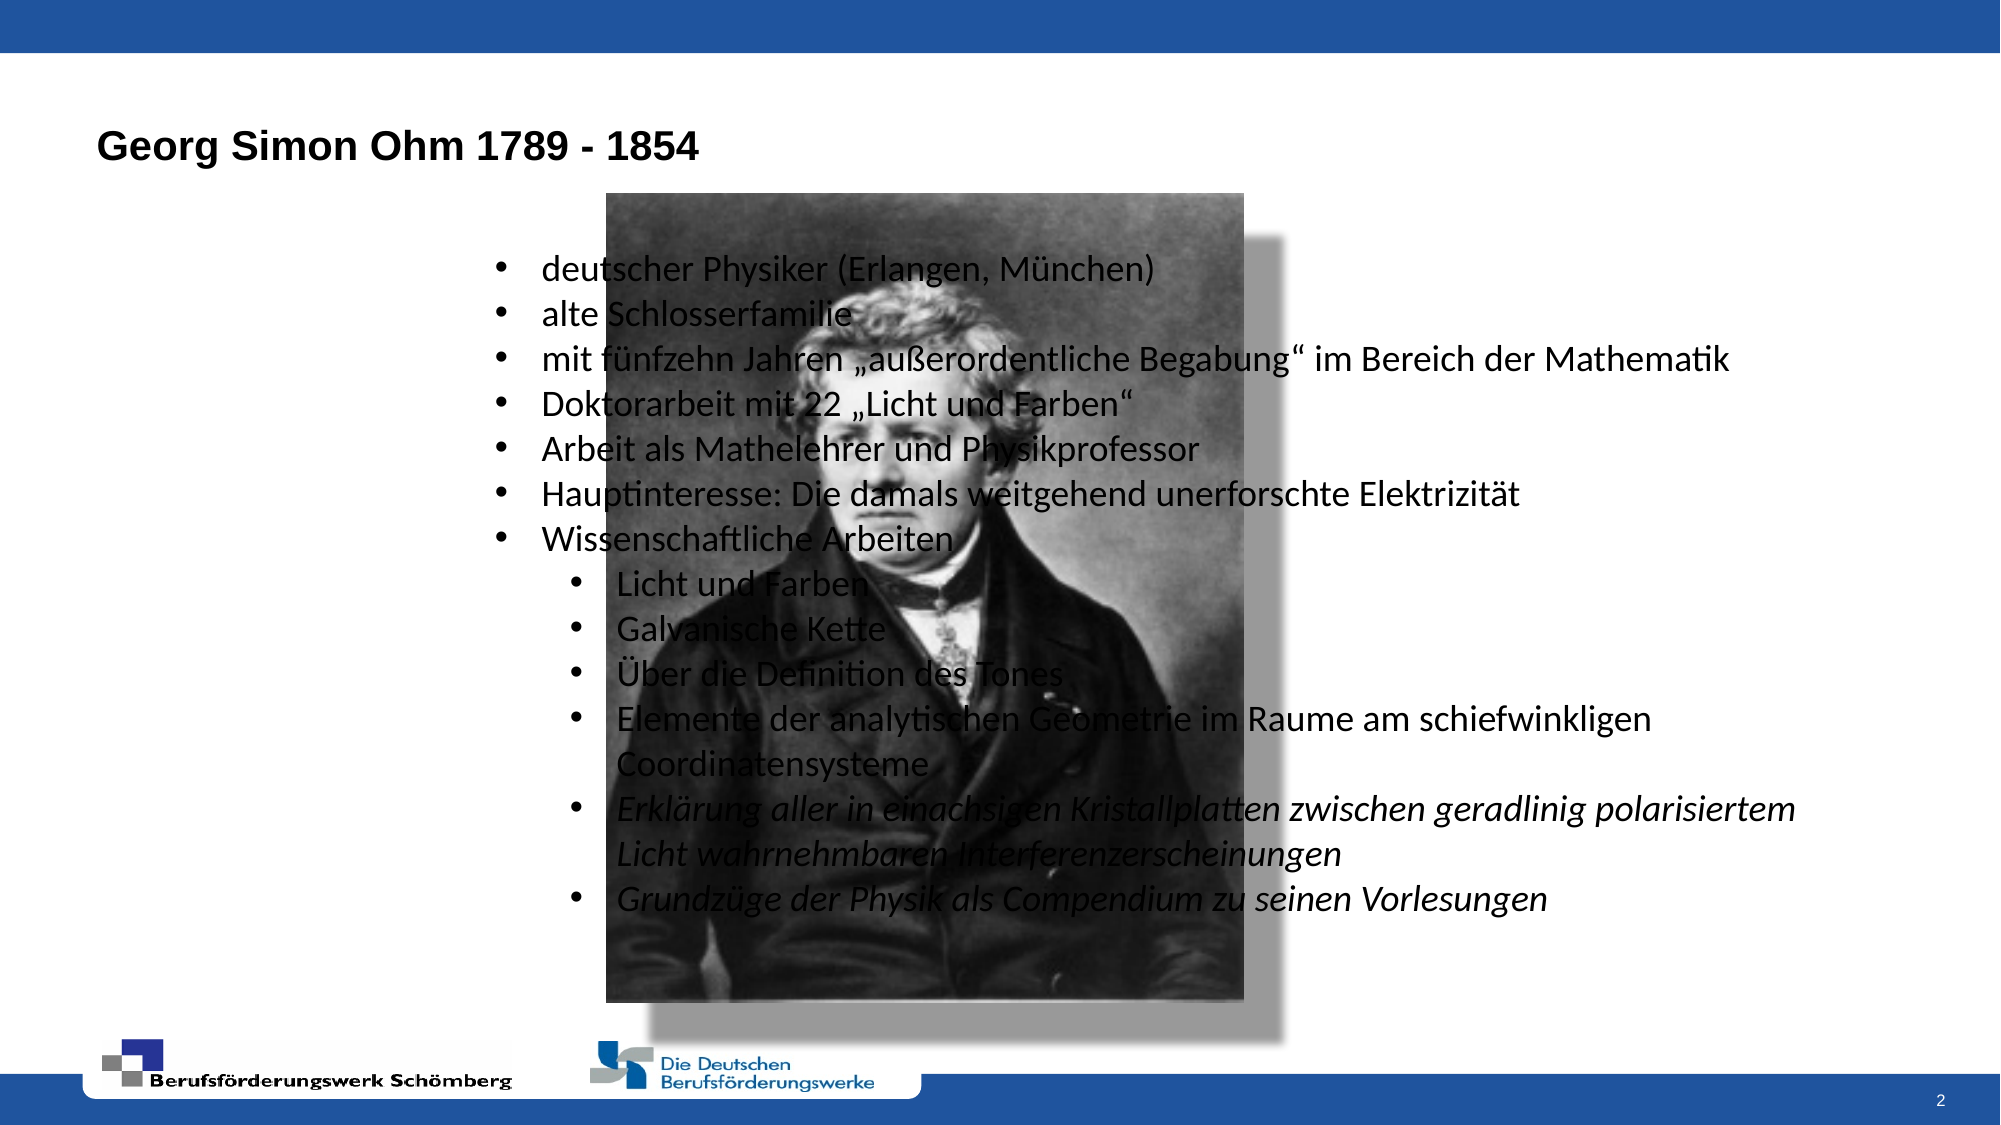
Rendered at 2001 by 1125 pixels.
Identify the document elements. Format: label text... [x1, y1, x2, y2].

picture [102, 1039, 512, 1090]
title Georg Simon Ohm 1789 - 1854 [81, 111, 1882, 194]
picture [590, 1041, 874, 1092]
text_box deutscher Physiker (Erlangen, München) alte Schlosserfamilie mit fünfzehn Jahren „außerordentliche Begabung“ im Bereich der Mathematik Doktorarbeit mit 22 „Licht und Farben“ Arbeit als Mathelehrer und Physikprofessor Hauptinteresse: Die damals weitgehend unerforschte Elektrizität Wissenschaftliche Arbeiten Licht und Farben Galvanische Kette Über die Definition des Tones Elemente der analytischen Geometrie im Raume am schiefwinkligen Coordinatensysteme Erklärung aller in einachsigen Kristallplatten zwischen geradlinig polarisiertem Licht wahrnehmbaren Interferenzerscheinungen Grundzüge der Physik als Compendium zu seinen Vorlesungen [1248, 236, 1882, 927]
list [606, 193, 1244, 1003]
text_box deutscher Physiker (Erlangen, München) alte Schlosserfamilie mit fünfzehn Jahren „außerordentliche Begabung“ im Bereich der Mathematik Doktorarbeit mit 22 „Licht und Farben“ Arbeit als Mathelehrer und Physikprofessor Hauptinteresse: Die damals weitgehend unerforschte Elektrizität Wissenschaftliche Arbeiten Licht und Farben Galvanische Kette Über die Definition des Tones Elemente der analytischen Geometrie im Raume am schiefwinkligen Coordinatensysteme Erklärung aller in einachsigen Kristallplatten zwischen geradlinig polarisiertem Licht wahrnehmbaren Interferenzerscheinungen Grundzüge der Physik als Compendium zu seinen Vorlesungen [479, 236, 601, 927]
